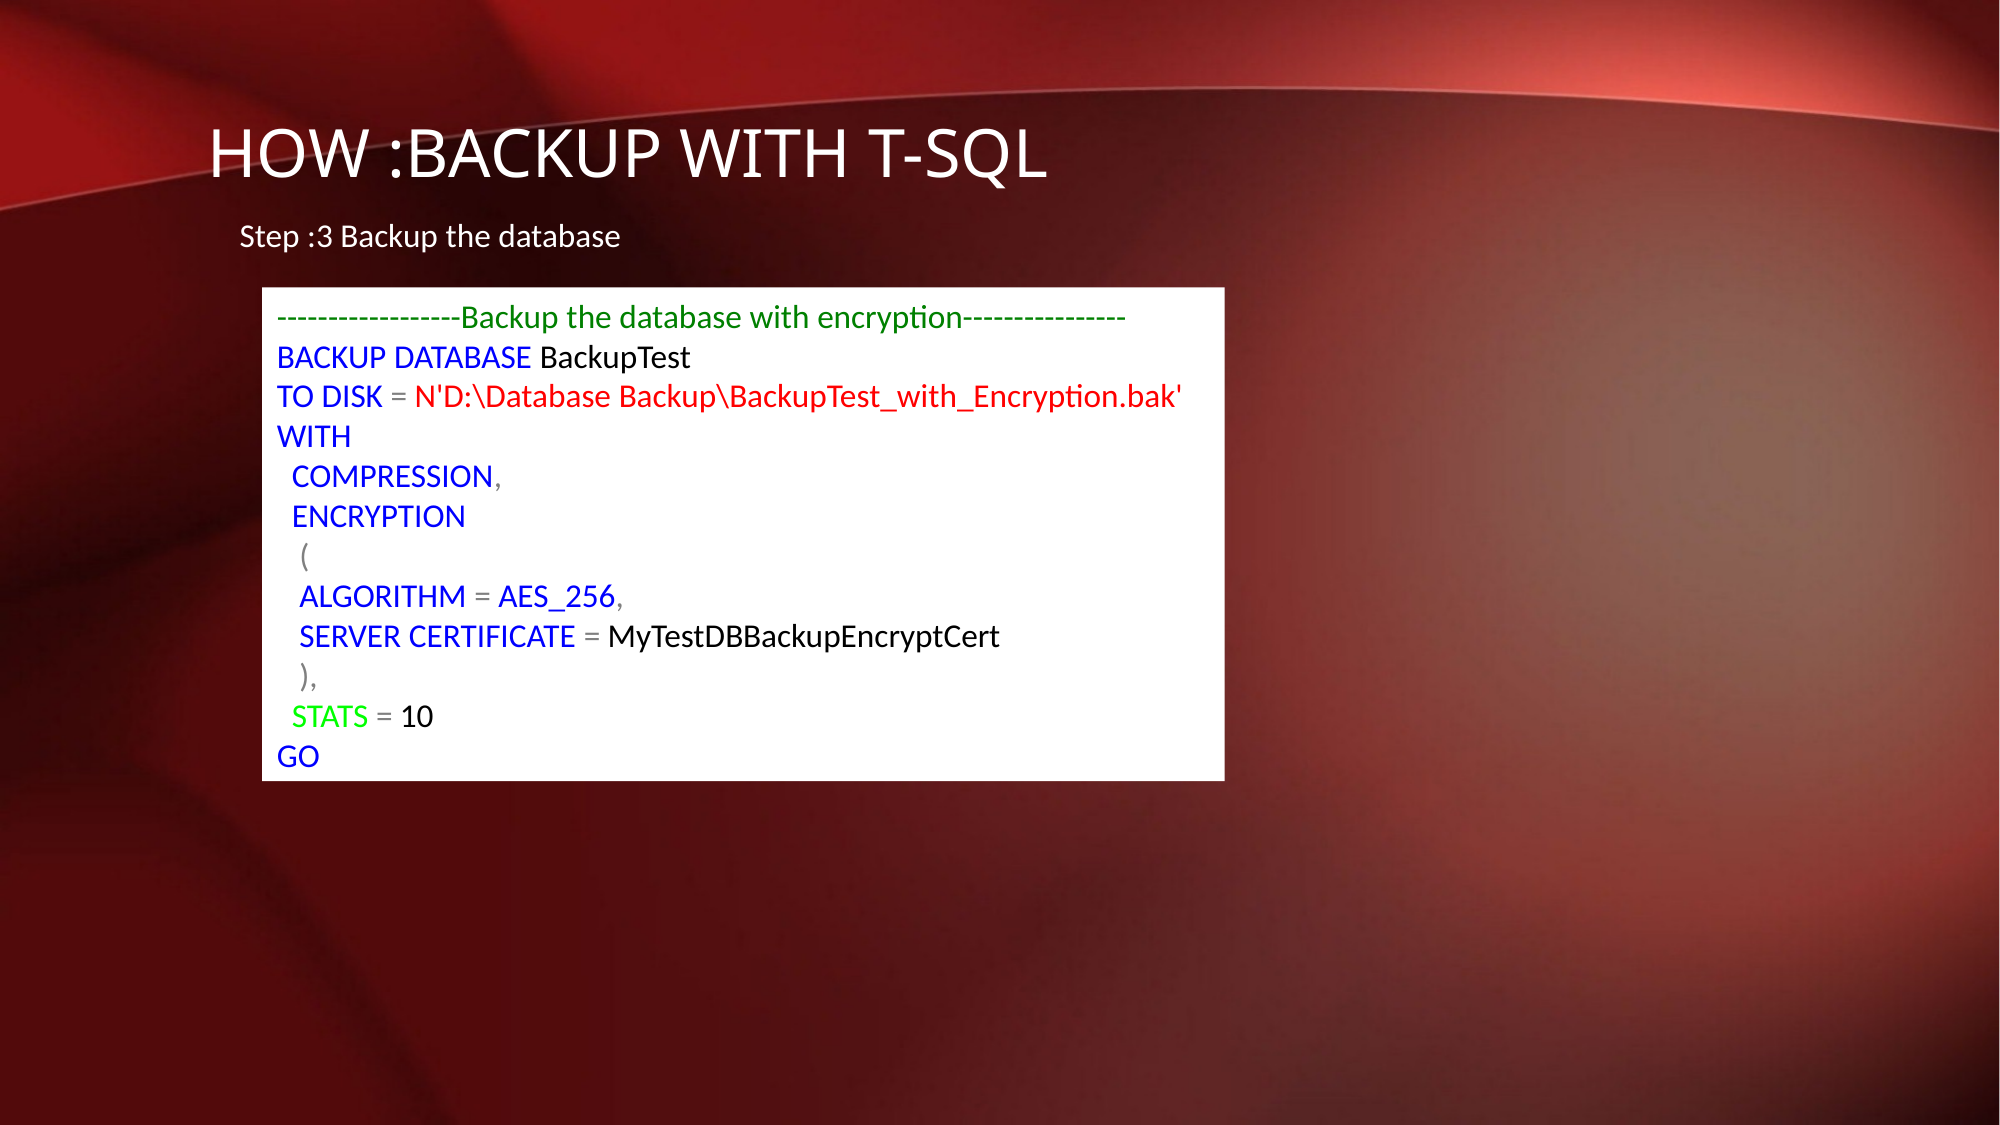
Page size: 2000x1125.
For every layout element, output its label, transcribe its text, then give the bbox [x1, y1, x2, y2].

picture [0, 0, 2000, 1125]
title How :backup with t-sql [187, 99, 1440, 200]
text_box ------------------Backup the database with encryption---------------- BACKUP DATABASE BackupTest TO DISK = N'D:\Database Backup\BackupTest_with_Encryption.bak' WITH COMPRESSION, ENCRYPTION ( ALGORITHM = AES_256, SERVER CERTIFICATE = MyTestDBBackupEncryptCert ), STATS = 10 GO [262, 287, 1225, 782]
text_box Step :3 Backup the database [224, 206, 1325, 262]
